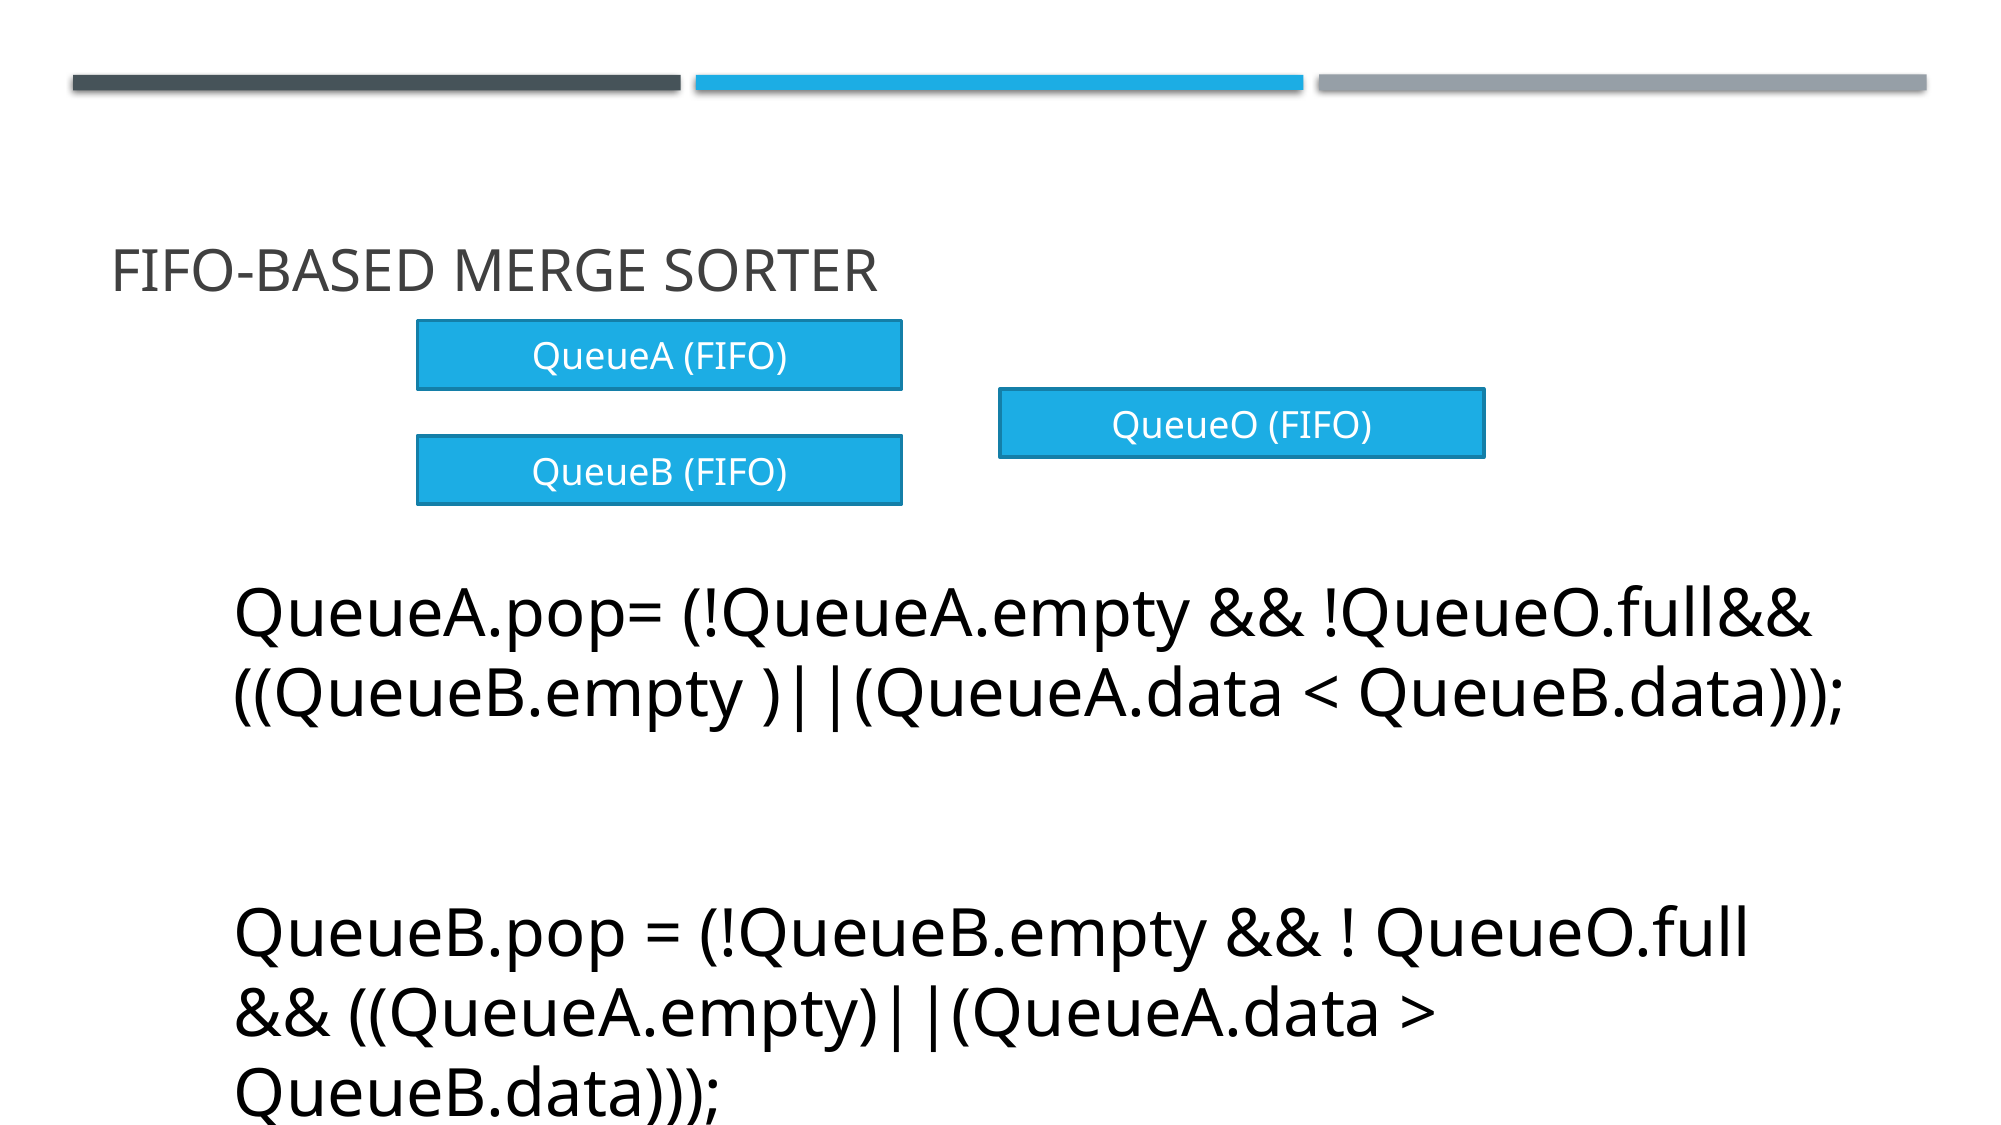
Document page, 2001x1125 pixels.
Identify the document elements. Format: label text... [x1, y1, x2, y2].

text_box QueueO (FIFO) [998, 387, 1486, 459]
text_box QueueA.pop= (!QueueA.empty && !QueueO.full&& ((QueueB.empty )||(QueueA.data < QueueB.data))); QueueB.pop = (!QueueB.empty && ! QueueO.full && ((QueueA.empty)||(QueueA.data > QueueB.data))); [219, 562, 1868, 1125]
text_box QueueB (FIFO) [416, 434, 903, 506]
text_box QueueA (FIFO) [416, 319, 903, 391]
title FIFO-BASED MERGE SORTER [95, 115, 1905, 311]
